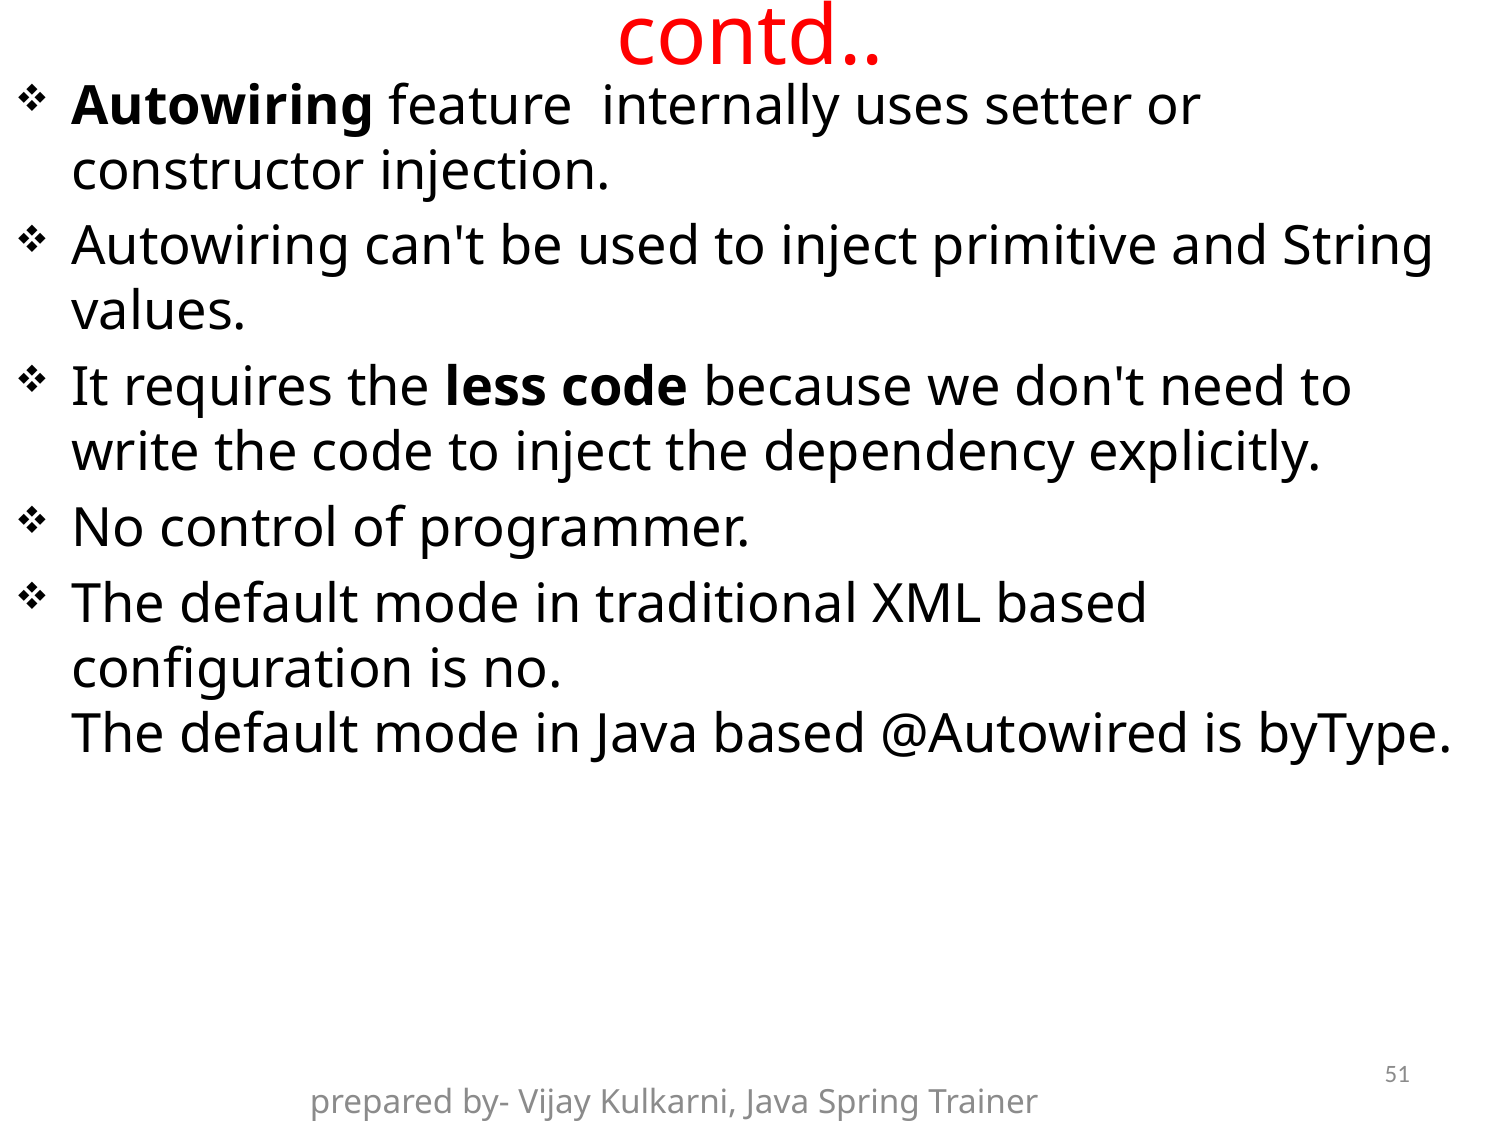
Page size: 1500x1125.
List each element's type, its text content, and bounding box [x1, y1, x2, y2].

text_box prepared by- Vijay Kulkarni, Java Spring Trainer [224, 1074, 1125, 1125]
list Autowiring feature internally uses setter or constructor injection. Autowiring can't be used to inject primitive and String values. It requires the less code because we don't need to write the code to inject the dependency explicitly. No control of programmer. The default mode in traditional XML based configuration is no. The default mode in Java based @Autowired is byType. [0, 62, 1500, 1068]
title contd.. [0, 0, 1500, 62]
slide_number 51 [1074, 1042, 1425, 1103]
